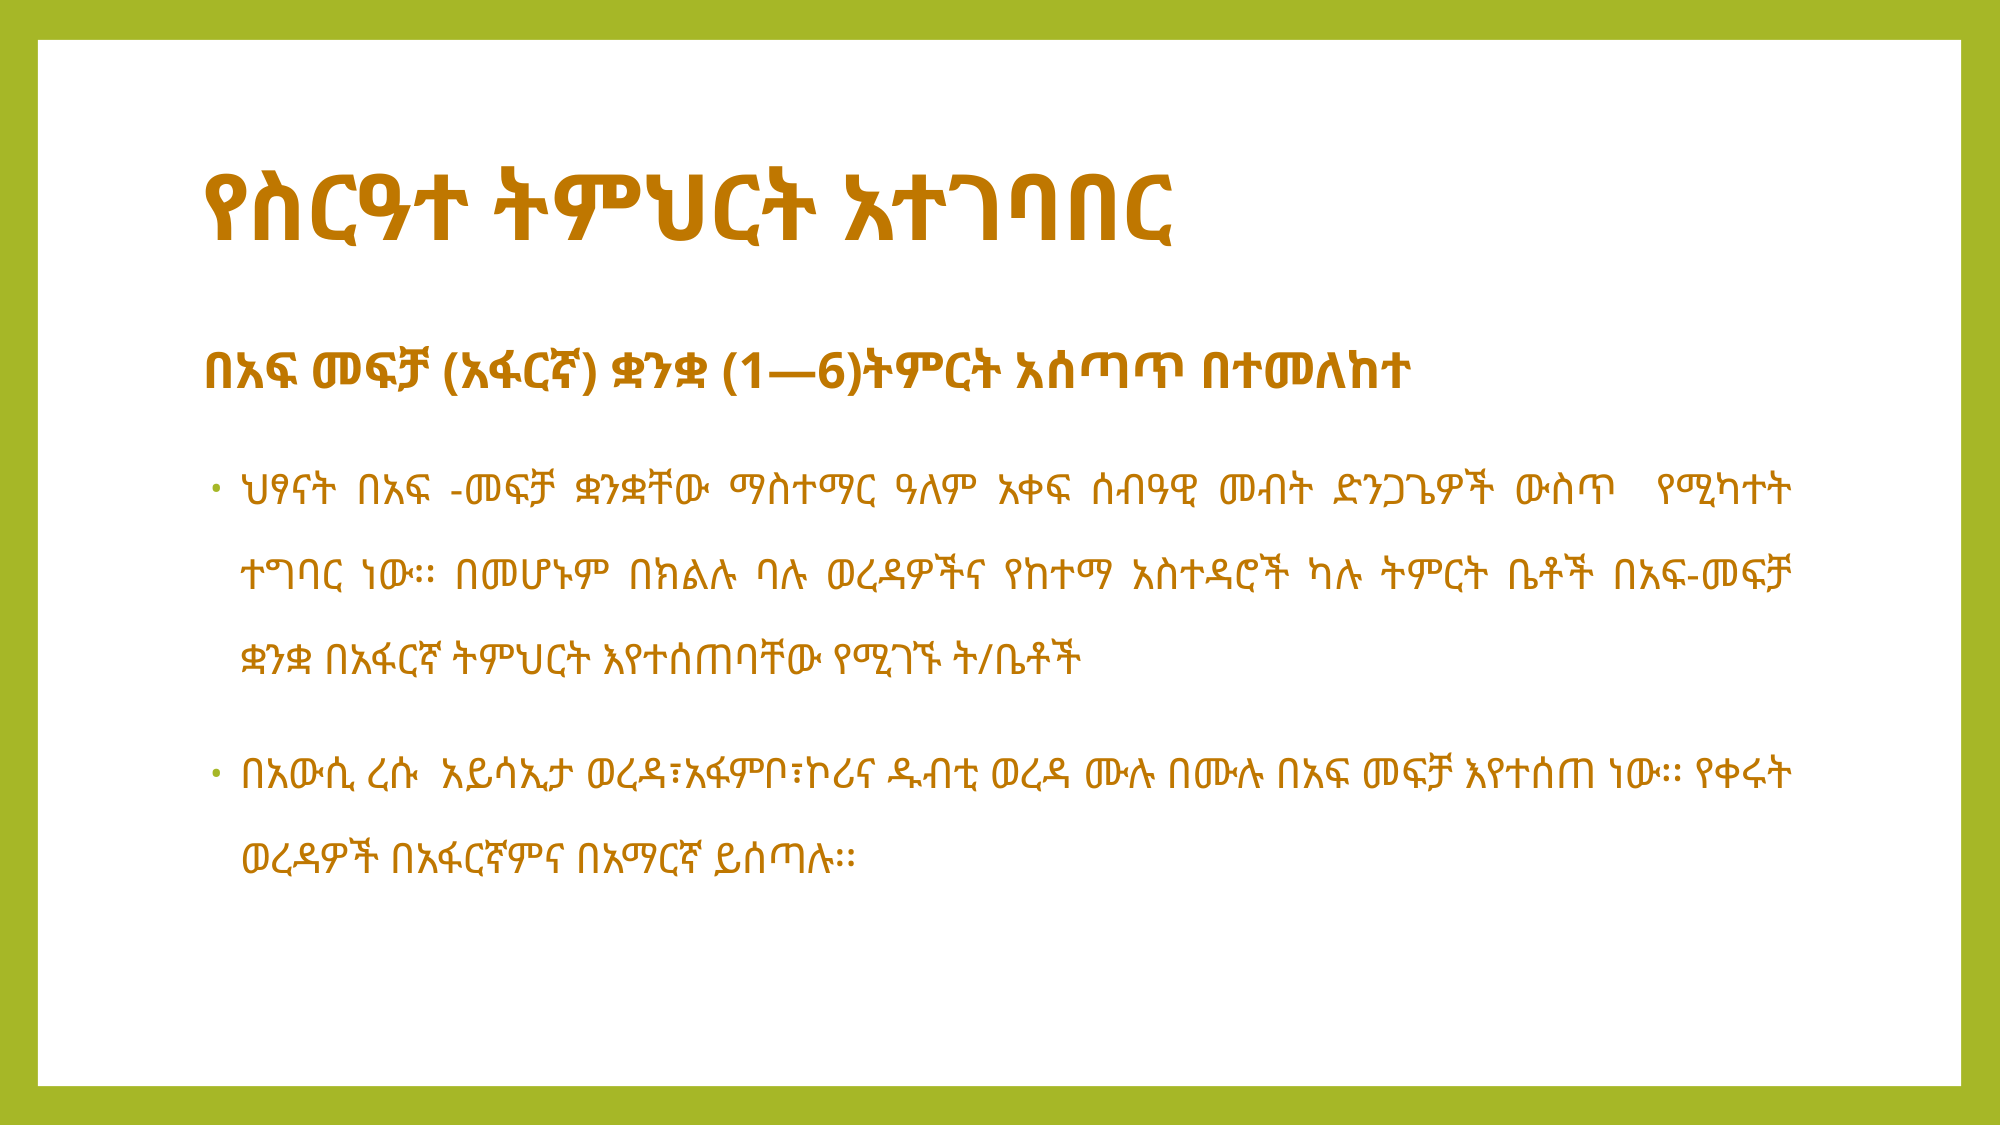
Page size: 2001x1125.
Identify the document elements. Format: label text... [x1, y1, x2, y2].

list በአፍ መፍቻ (አፋርኛ) ቋንቋ (1—6)ትምርት አሰጣጥ በተመለከተ ህፃናት በአፍ -መፍቻ ቋንቋቸው ማስተማር ዓለም አቀፍ ሰብዓዊ መብት ድንጋጌዎች ውስጥ የሚካተት ተግባር ነው፡፡ በመሆኑም በክልሉ ባሉ ወረዳዎችና የከተማ አስተዳሮች ካሉ ትምርት ቤቶች በአፍ-መፍቻ ቋንቋ በአፋርኛ ትምህርት እየተሰጠባቸው የሚገኙ ት/ቤቶች በአውሲ ረሱ አይሳኢታ ወረዳ፣አፋምቦ፣ኮሪና ዱብቲ ወረዳ ሙሉ በሙሉ በአፍ መፍቻ እየተሰጠ ነው፡፡ የቀሩት ወረዳዎች በአፋርኛምና በአማርኛ ይሰጣሉ፡፡ [187, 337, 1808, 1000]
title የስርዓተ ትምህርት አተገባበር [187, 99, 1808, 323]
